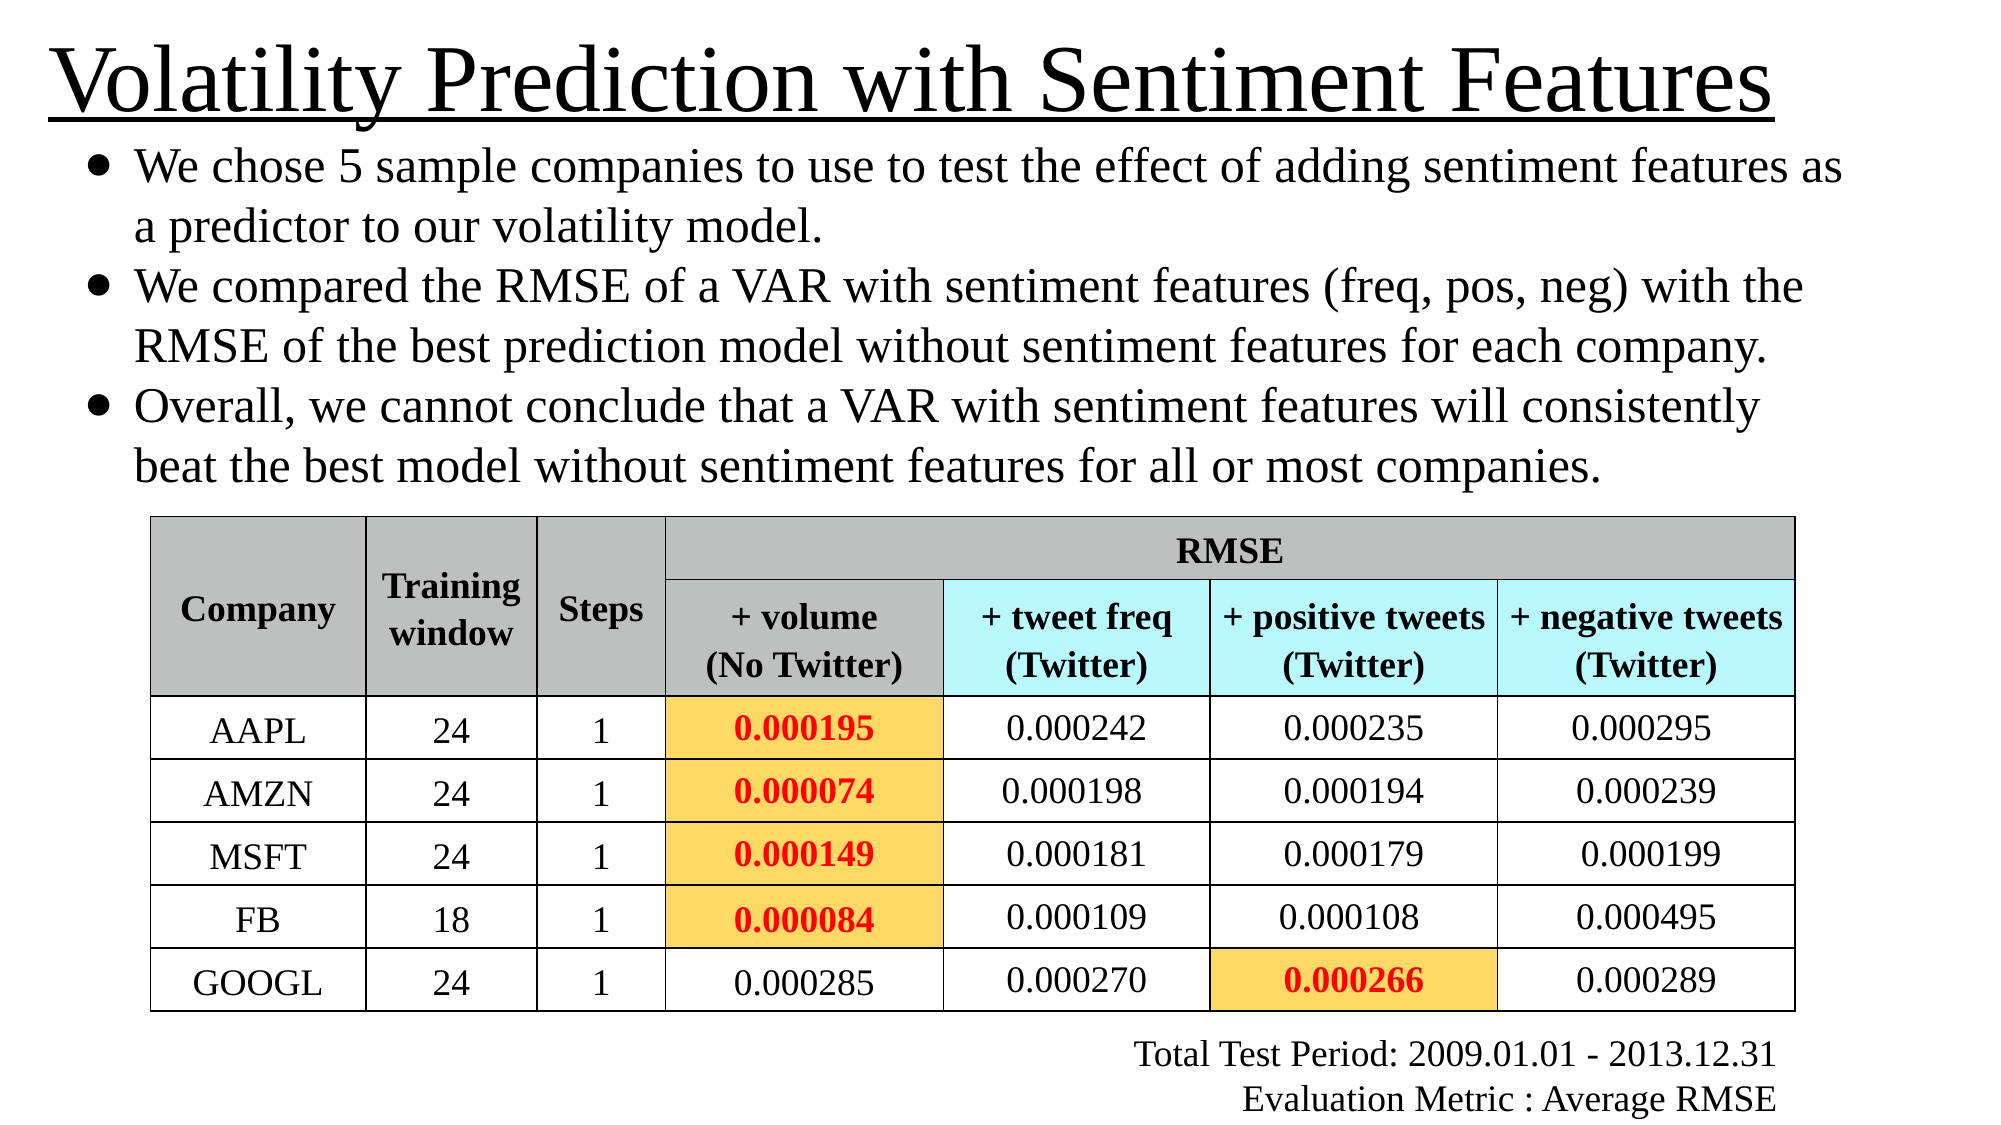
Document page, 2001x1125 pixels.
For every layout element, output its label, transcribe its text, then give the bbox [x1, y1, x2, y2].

table_cell 0.000239 [1498, 760, 1794, 821]
table_cell FB [151, 886, 365, 947]
table_cell 0.000289 [1498, 949, 1794, 1010]
table_cell 0.000084 [666, 886, 943, 947]
table_cell 0.000108 [1211, 886, 1497, 947]
table_cell 18 [367, 886, 536, 947]
table_cell 24 [367, 760, 536, 821]
table_cell MSFT [151, 823, 365, 884]
text_box Total Test Period: 2009.01.01 - 2013.12.31 Evaluation Metric : Average RMSE [751, 1017, 1793, 1125]
table_cell 24 [367, 949, 536, 1010]
table_cell 0.000074 [666, 760, 943, 821]
table_cell 0.000195 [666, 697, 943, 758]
table_header Company [151, 517, 365, 695]
table_cell 0.000198 [944, 760, 1209, 821]
table_header Steps [538, 517, 665, 695]
text_box Volatility Prediction with Sentiment Features [33, 24, 1897, 138]
table_cell 0.000295 [1498, 697, 1794, 758]
table_cell 1 [538, 886, 665, 947]
table_cell 24 [367, 823, 536, 884]
table_cell 0.000199 [1498, 823, 1794, 884]
table_cell 0.000242 [944, 697, 1209, 758]
table_cell 1 [538, 823, 665, 884]
table_cell + positive tweets (Twitter) [1211, 580, 1497, 695]
table_cell 24 [367, 697, 536, 758]
table_cell 0.000495 [1498, 886, 1794, 947]
table_cell 0.000285 [666, 949, 943, 1010]
table_header RMSE [666, 517, 1794, 579]
table_cell AAPL [151, 697, 365, 758]
table_cell 0.000179 [1211, 823, 1497, 884]
table_header Training window [367, 517, 536, 695]
table_cell 0.000149 [666, 823, 943, 884]
table_cell + negative tweets (Twitter) [1498, 580, 1794, 695]
table_cell 1 [538, 760, 665, 821]
table_cell + tweet freq (Twitter) [944, 580, 1209, 695]
table_cell 1 [538, 697, 665, 758]
list We chose 5 sample companies to use to test the effect of adding sentiment features as a predictor to our volatility model. We compared the RMSE of a VAR with sentiment features (freq, pos, neg) with the RMSE of the best prediction model without sentiment features for each company. Overall, we cannot conclude that a VAR with sentiment features will consistently beat the best model without sentiment features for all or most companies. [13, 112, 1878, 433]
table_cell GOOGL [151, 949, 365, 1010]
table_cell 0.000270 [944, 949, 1209, 1010]
table_cell 0.000266 [1211, 949, 1497, 1010]
table_cell 0.000235 [1211, 697, 1497, 758]
table_cell 0.000194 [1211, 760, 1497, 821]
table_cell AMZN [151, 760, 365, 821]
table_cell 1 [538, 949, 665, 1010]
table_cell 0.000109 [944, 886, 1209, 947]
table_cell + volume (No Twitter) [666, 580, 943, 695]
table_cell 0.000181 [944, 823, 1209, 884]
